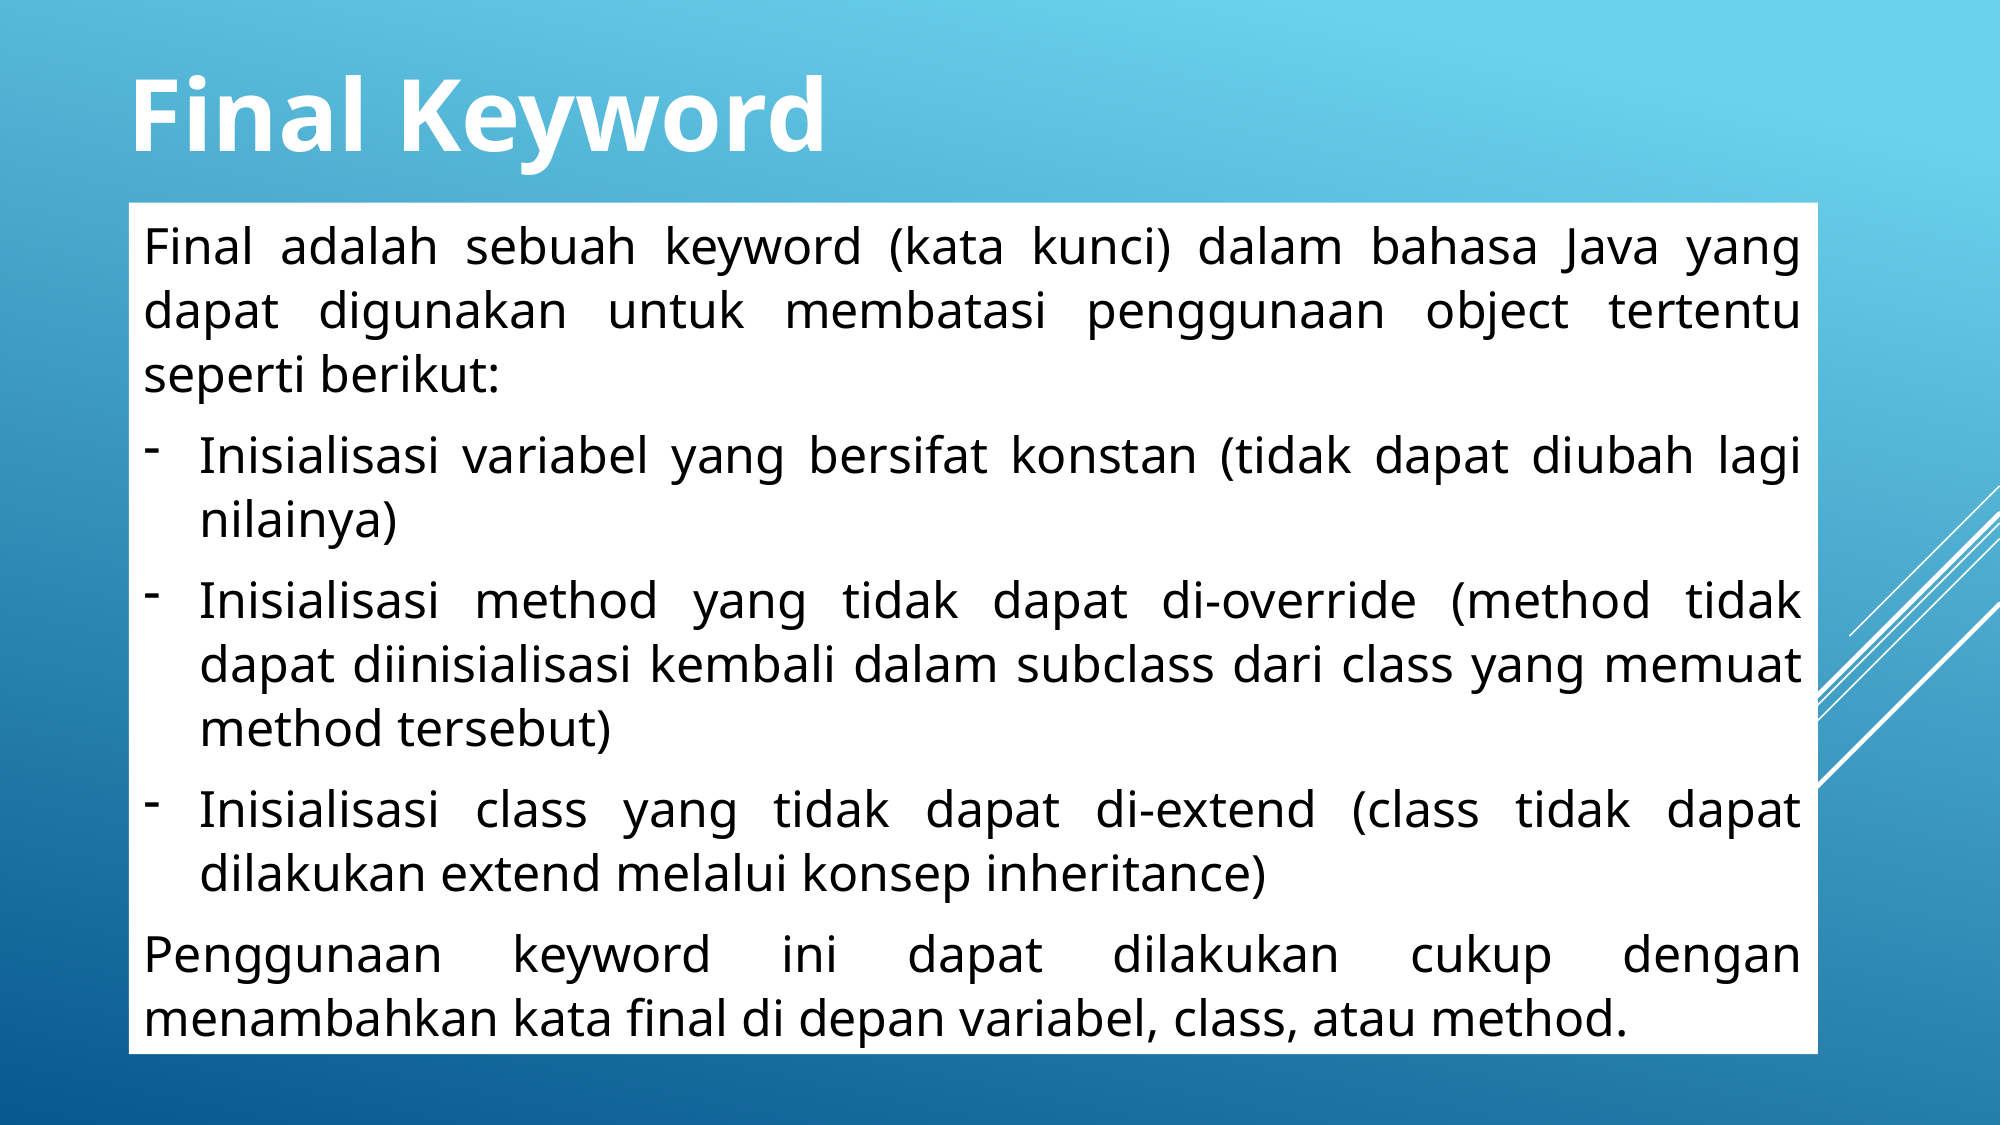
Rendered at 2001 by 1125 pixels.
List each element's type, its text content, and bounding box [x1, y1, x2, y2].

list Final Keyword [112, 40, 1835, 182]
text_box Final adalah sebuah keyword (kata kunci) dalam bahasa Java yang dapat digunakan untuk membatasi penggunaan object tertentu seperti berikut: Inisialisasi variabel yang bersifat konstan (tidak dapat diubah lagi nilainya) Inisialisasi method yang tidak dapat di-override (method tidak dapat diinisialisasi kembali dalam subclass dari class yang memuat method tersebut) Inisialisasi class yang tidak dapat di-extend (class tidak dapat dilakukan extend melalui konsep inheritance) Penggunaan keyword ini dapat dilakukan cukup dengan menambahkan kata final di depan variabel, class, atau method. [128, 202, 1818, 1055]
